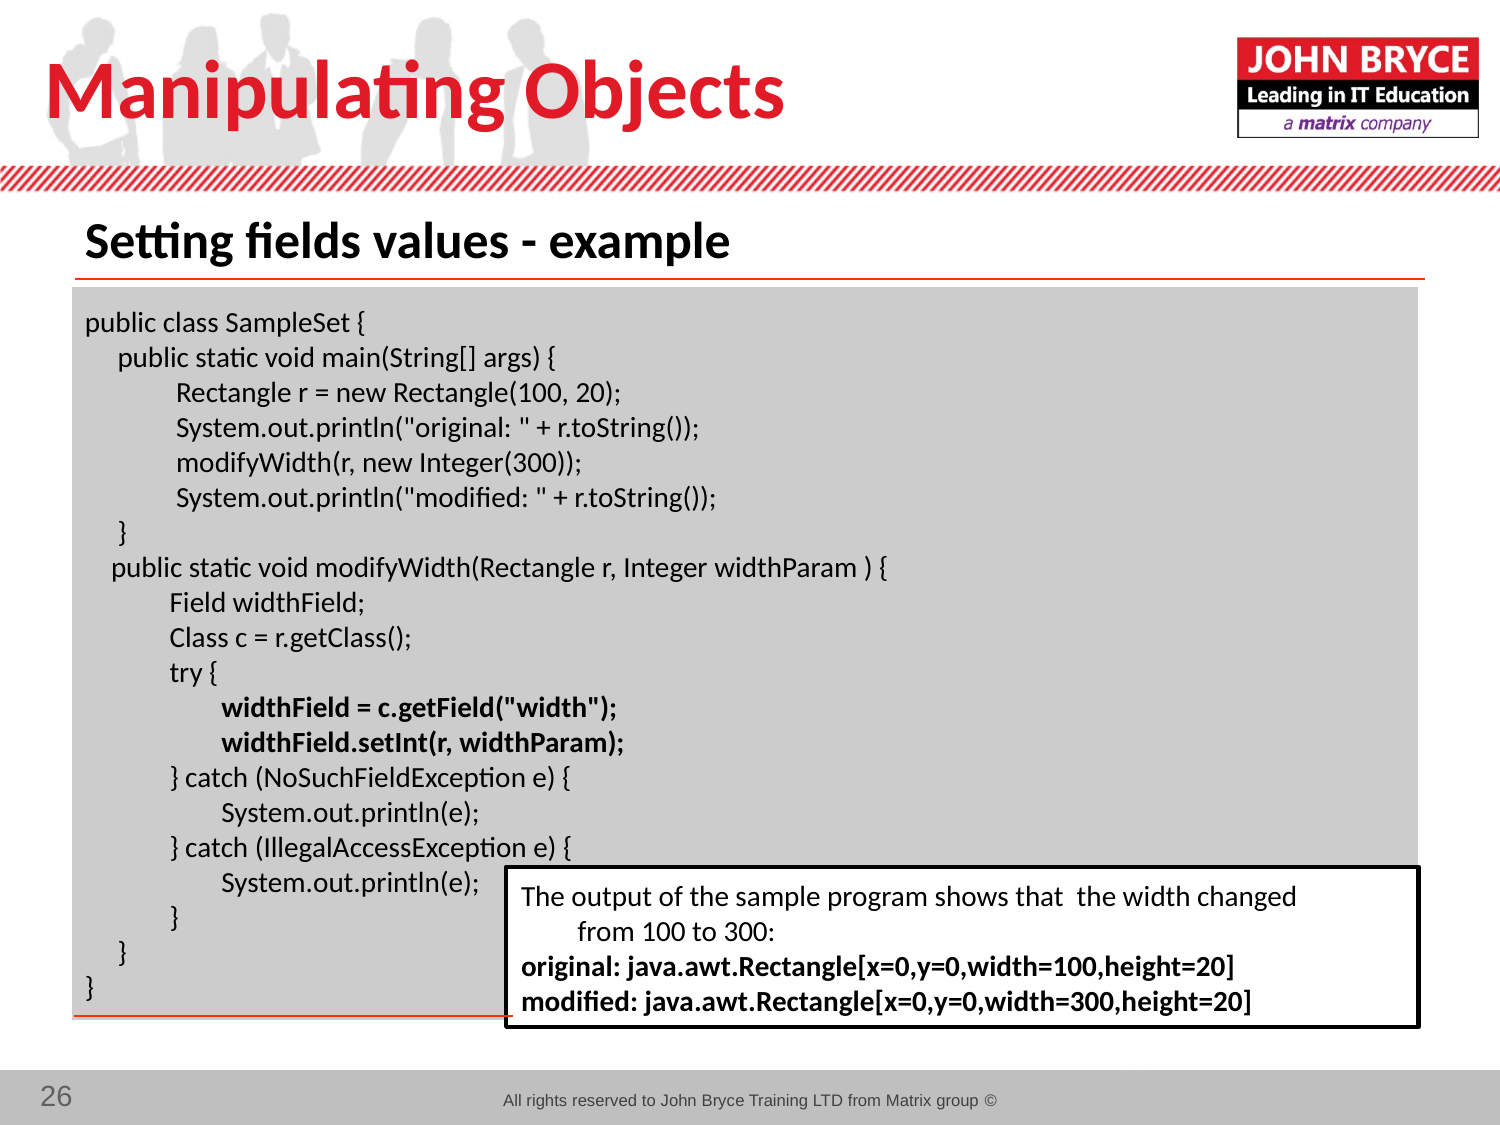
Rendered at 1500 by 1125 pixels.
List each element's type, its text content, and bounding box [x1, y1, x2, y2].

list Setting fields values - example [70, 199, 1421, 284]
picture [0, 0, 1500, 1070]
text_box The output of the sample program shows that the width changed from 100 to 300: original: java.awt.Rectangle[x=0,y=0,width=100,height=20] modified: java.awt.Rectangle[x=0,y=0,width=300,height=20] [506, 866, 1419, 1027]
text_box public class SampleSet { public static void main(String[] args) { Rectangle r = new Rectangle(100, 20); System.out.println("original: " + r.toString()); modifyWidth(r, new Integer(300)); System.out.println("modified: " + r.toString()); } public static void modifyWidth(Rectangle r, Integer widthParam ) { Field widthField; Class c = r.getClass(); try { widthField = c.getField("width"); widthField.setInt(r, widthParam); } catch (NoSuchFieldException e) { System.out.println(e); } catch (IllegalAccessException e) { System.out.println(e); } } } [70, 284, 1420, 1022]
title Manipulating Objects [29, 21, 1235, 150]
